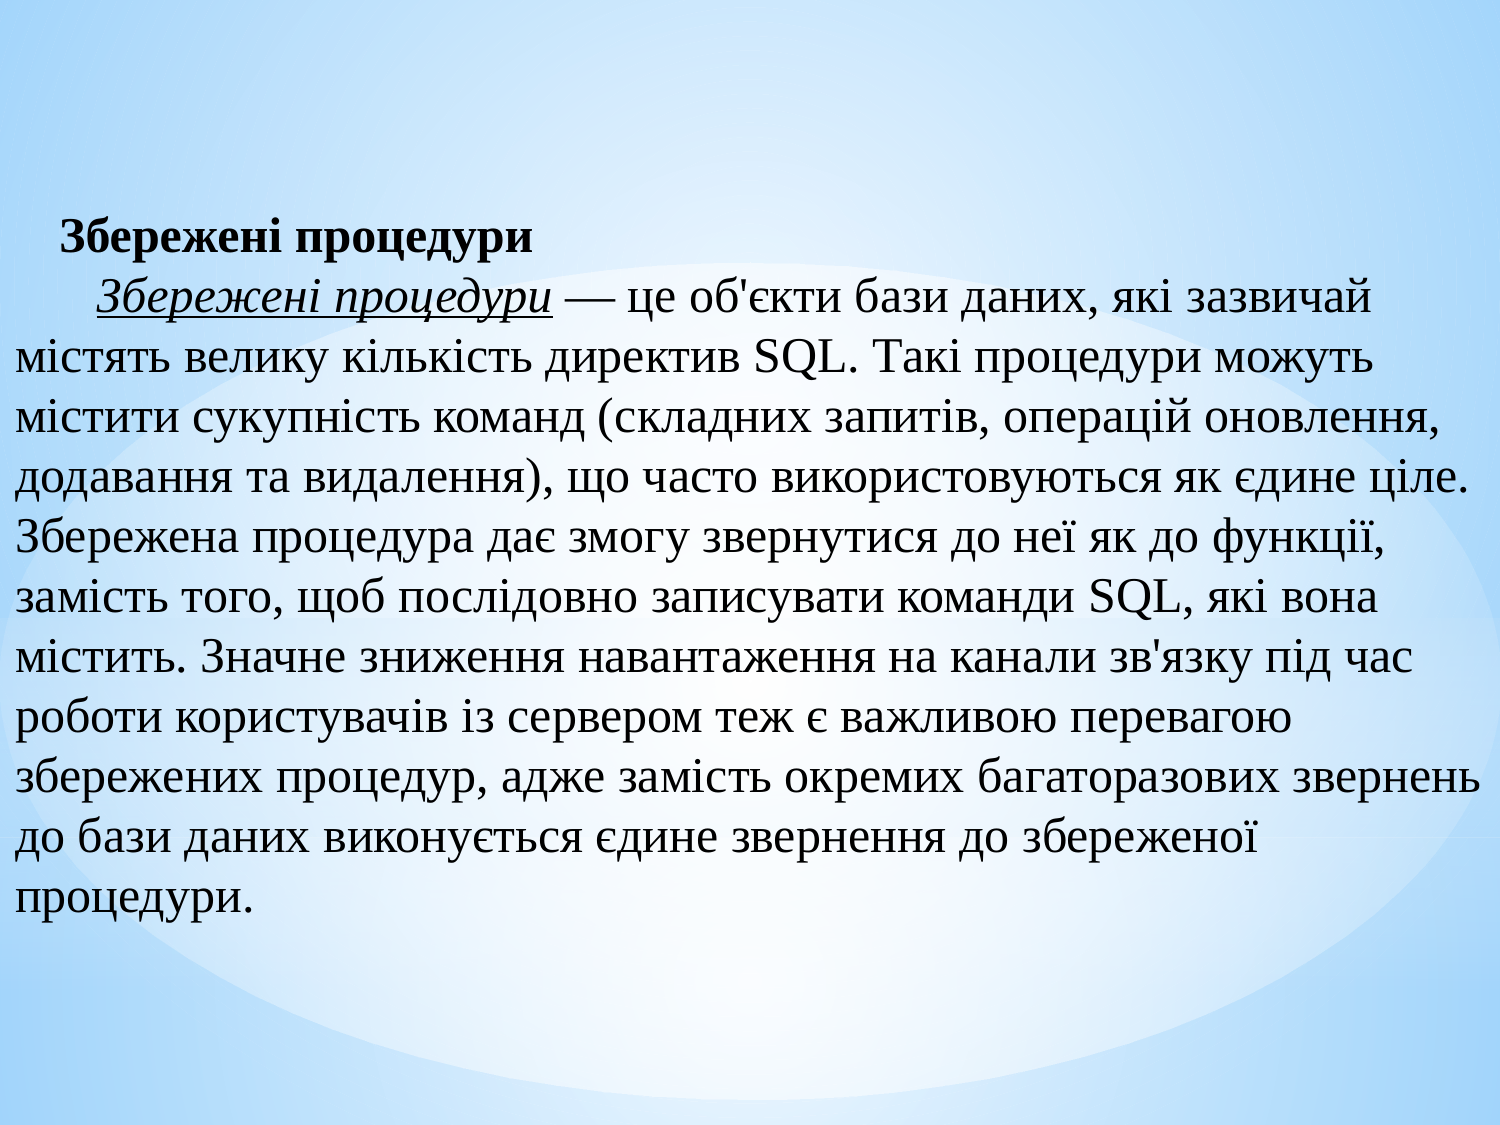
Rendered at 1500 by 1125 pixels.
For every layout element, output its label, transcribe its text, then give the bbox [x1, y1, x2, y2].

text_box Збережені процедури Збережені процедури — це об'єкти бази даних, які зазвичай містять велику кількість директив SQL. Такі процедури можуть містити сукупність команд (складних запитів, операцій оновлення, додавання та видалення), що часто використовуються як єдине ціле. Збережена процедура дає змогу звернутися до неї як до функції, замість того, щоб послідовно записувати команди SQL, які вона містить. Значне зниження навантаження на канали зв'язку під час роботи користувачів із сервером теж є важливою перевагою збережених процедур, адже замість окремих багаторазових звернень до бази даних виконується єдине звернення до збереженої процедури. [0, 195, 1500, 930]
